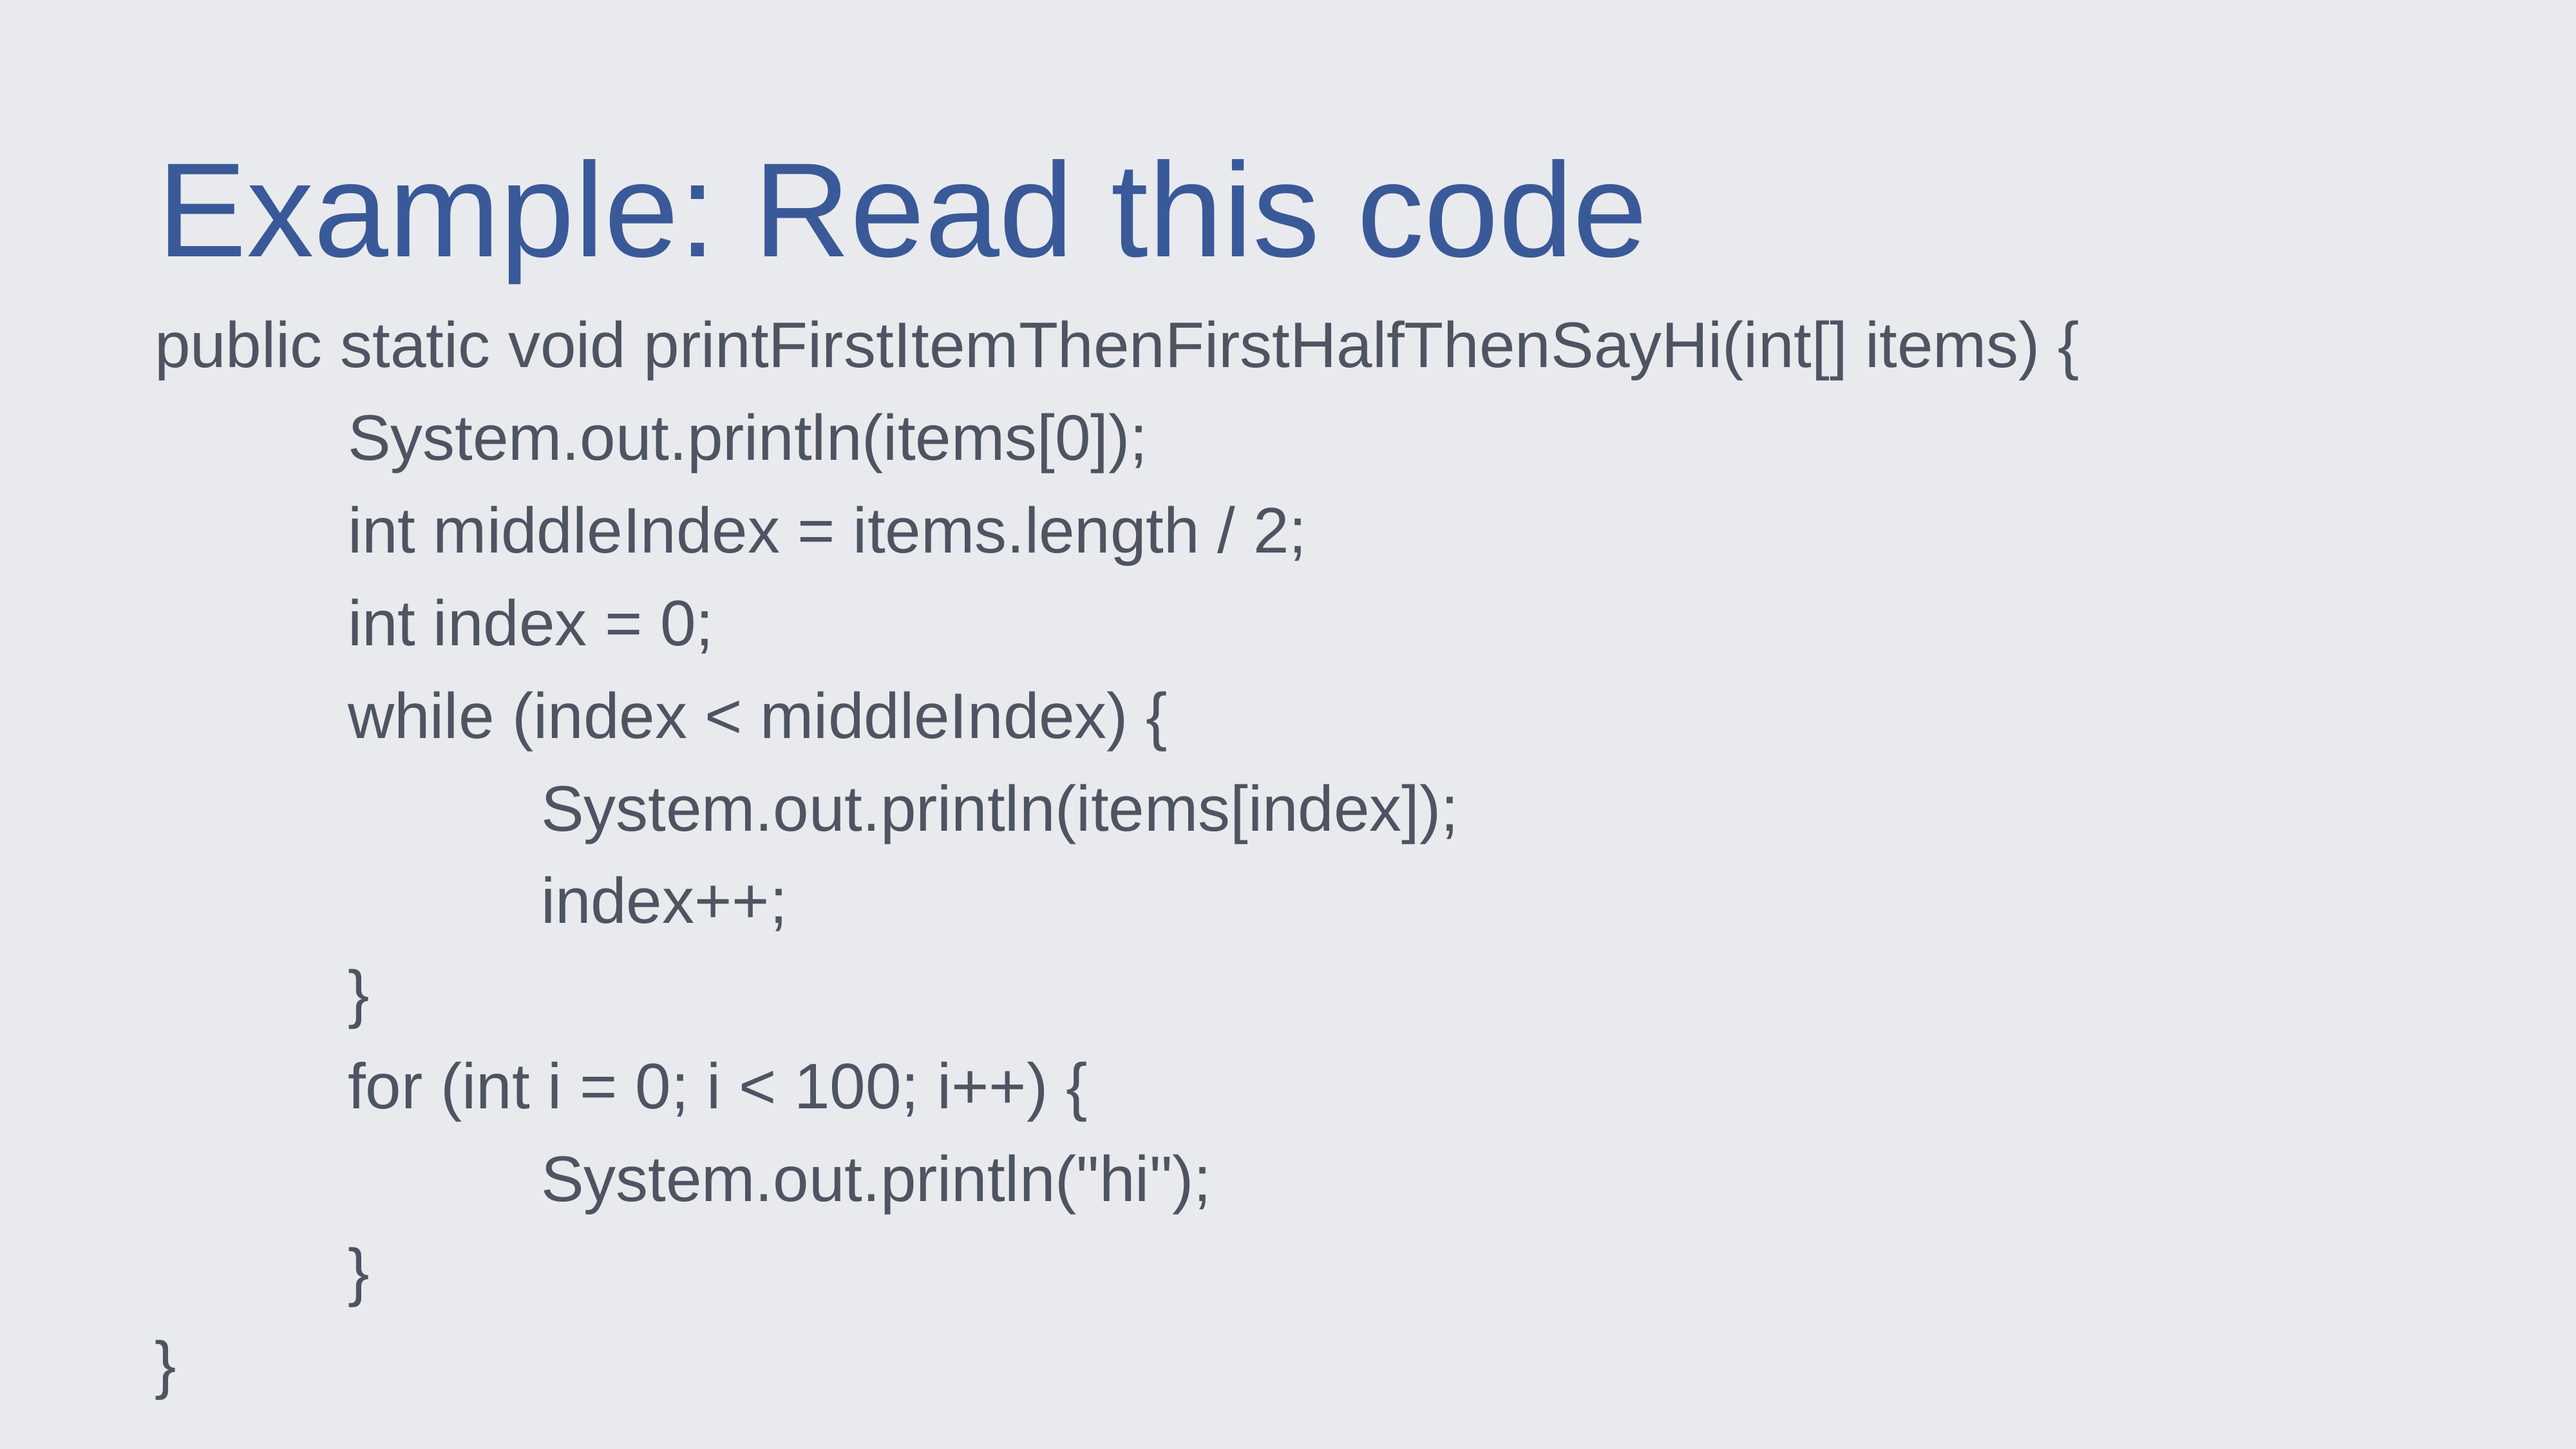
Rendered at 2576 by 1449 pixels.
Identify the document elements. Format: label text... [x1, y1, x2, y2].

list Example: Read this code [157, 153, 2412, 289]
list public static void printFirstItemThenFirstHalfThenSayHi(int[] items) { System.out.println(items[0]); int middleIndex = items.length / 2; int index = 0; while (index < middleIndex) { System.out.println(items[index]); index++; } for (int i = 0; i < 100; i++) { System.out.println("hi"); } } [155, 287, 2409, 1405]
